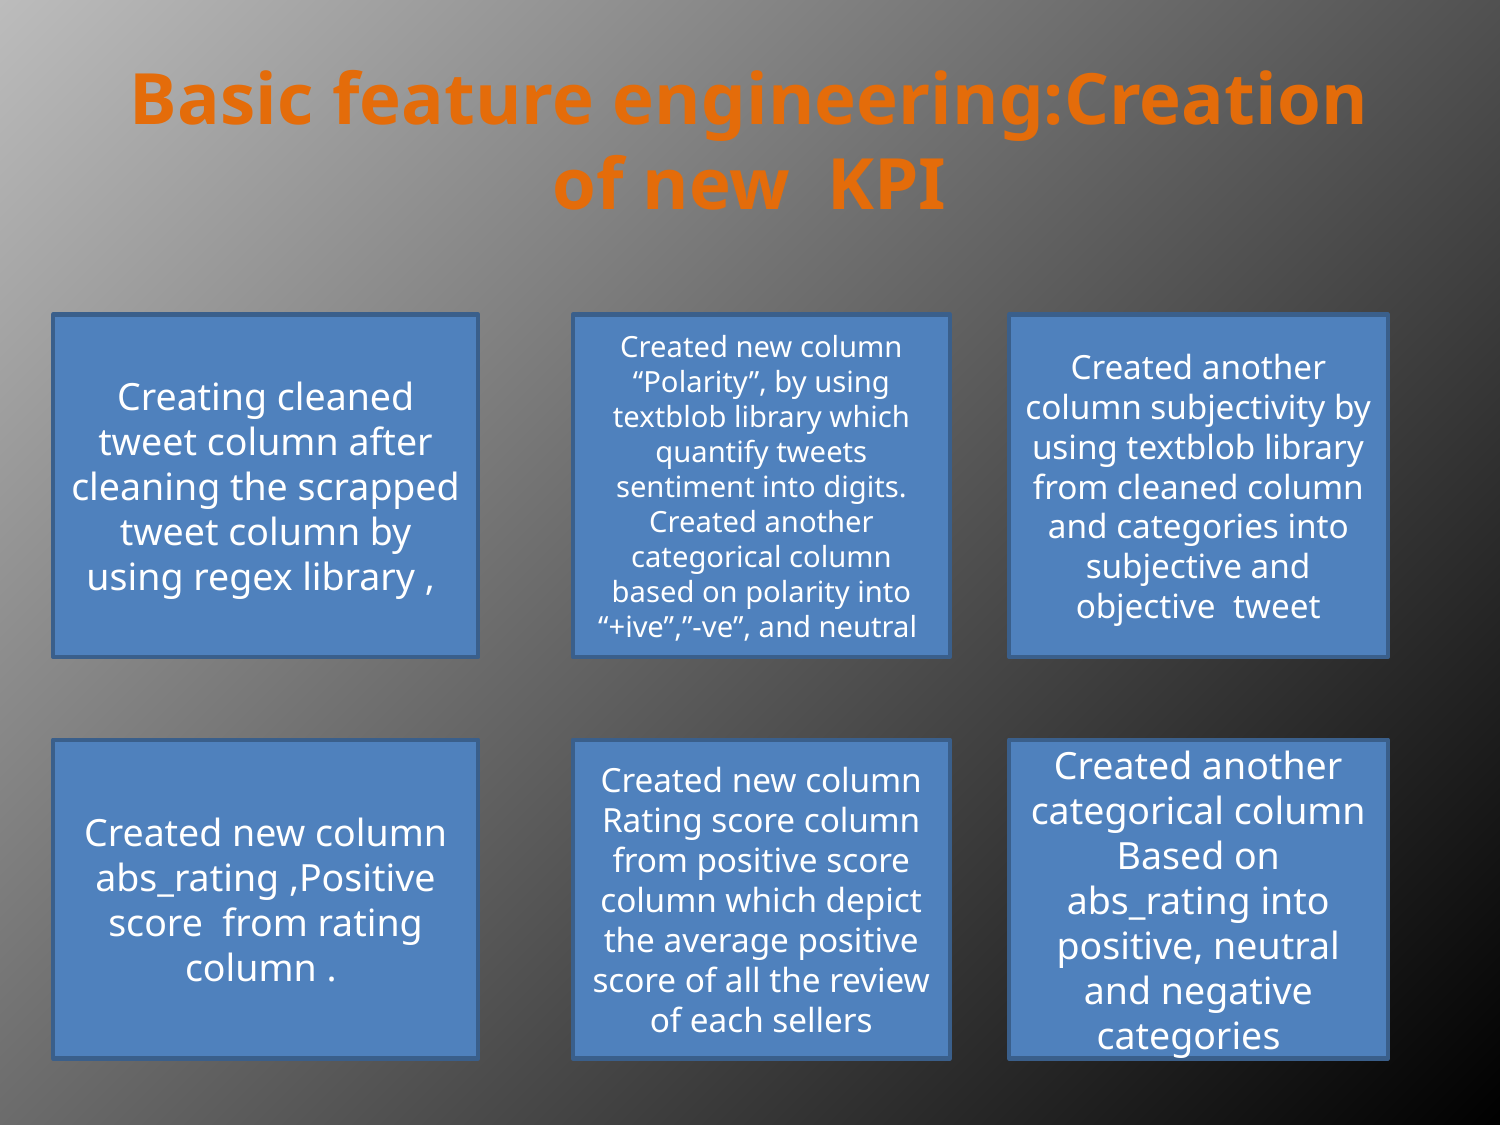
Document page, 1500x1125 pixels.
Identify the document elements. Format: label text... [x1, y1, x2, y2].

text_box Created another categorical column Based on abs_rating into positive, neutral and negative categories [1007, 738, 1390, 1061]
text_box Created another column subjectivity by using textblob library from cleaned column and categories into subjective and objective tweet [1007, 312, 1390, 659]
text_box Creating cleaned tweet column after cleaning the scrapped tweet column by using regex library , [51, 312, 480, 659]
text_box Created new column abs_rating ,Positive score from rating column . [51, 738, 480, 1061]
text_box Created new column Rating score column from positive score column which depict the average positive score of all the review of each sellers [571, 738, 952, 1061]
text_box Created new column “Polarity”, by using textblob library which quantify tweets sentiment into digits. Created another categorical column based on polarity into “+ive”,”-ve”, and neutral [571, 312, 952, 659]
title Basic feature engineering:Creation of new KPI [75, 45, 1425, 233]
